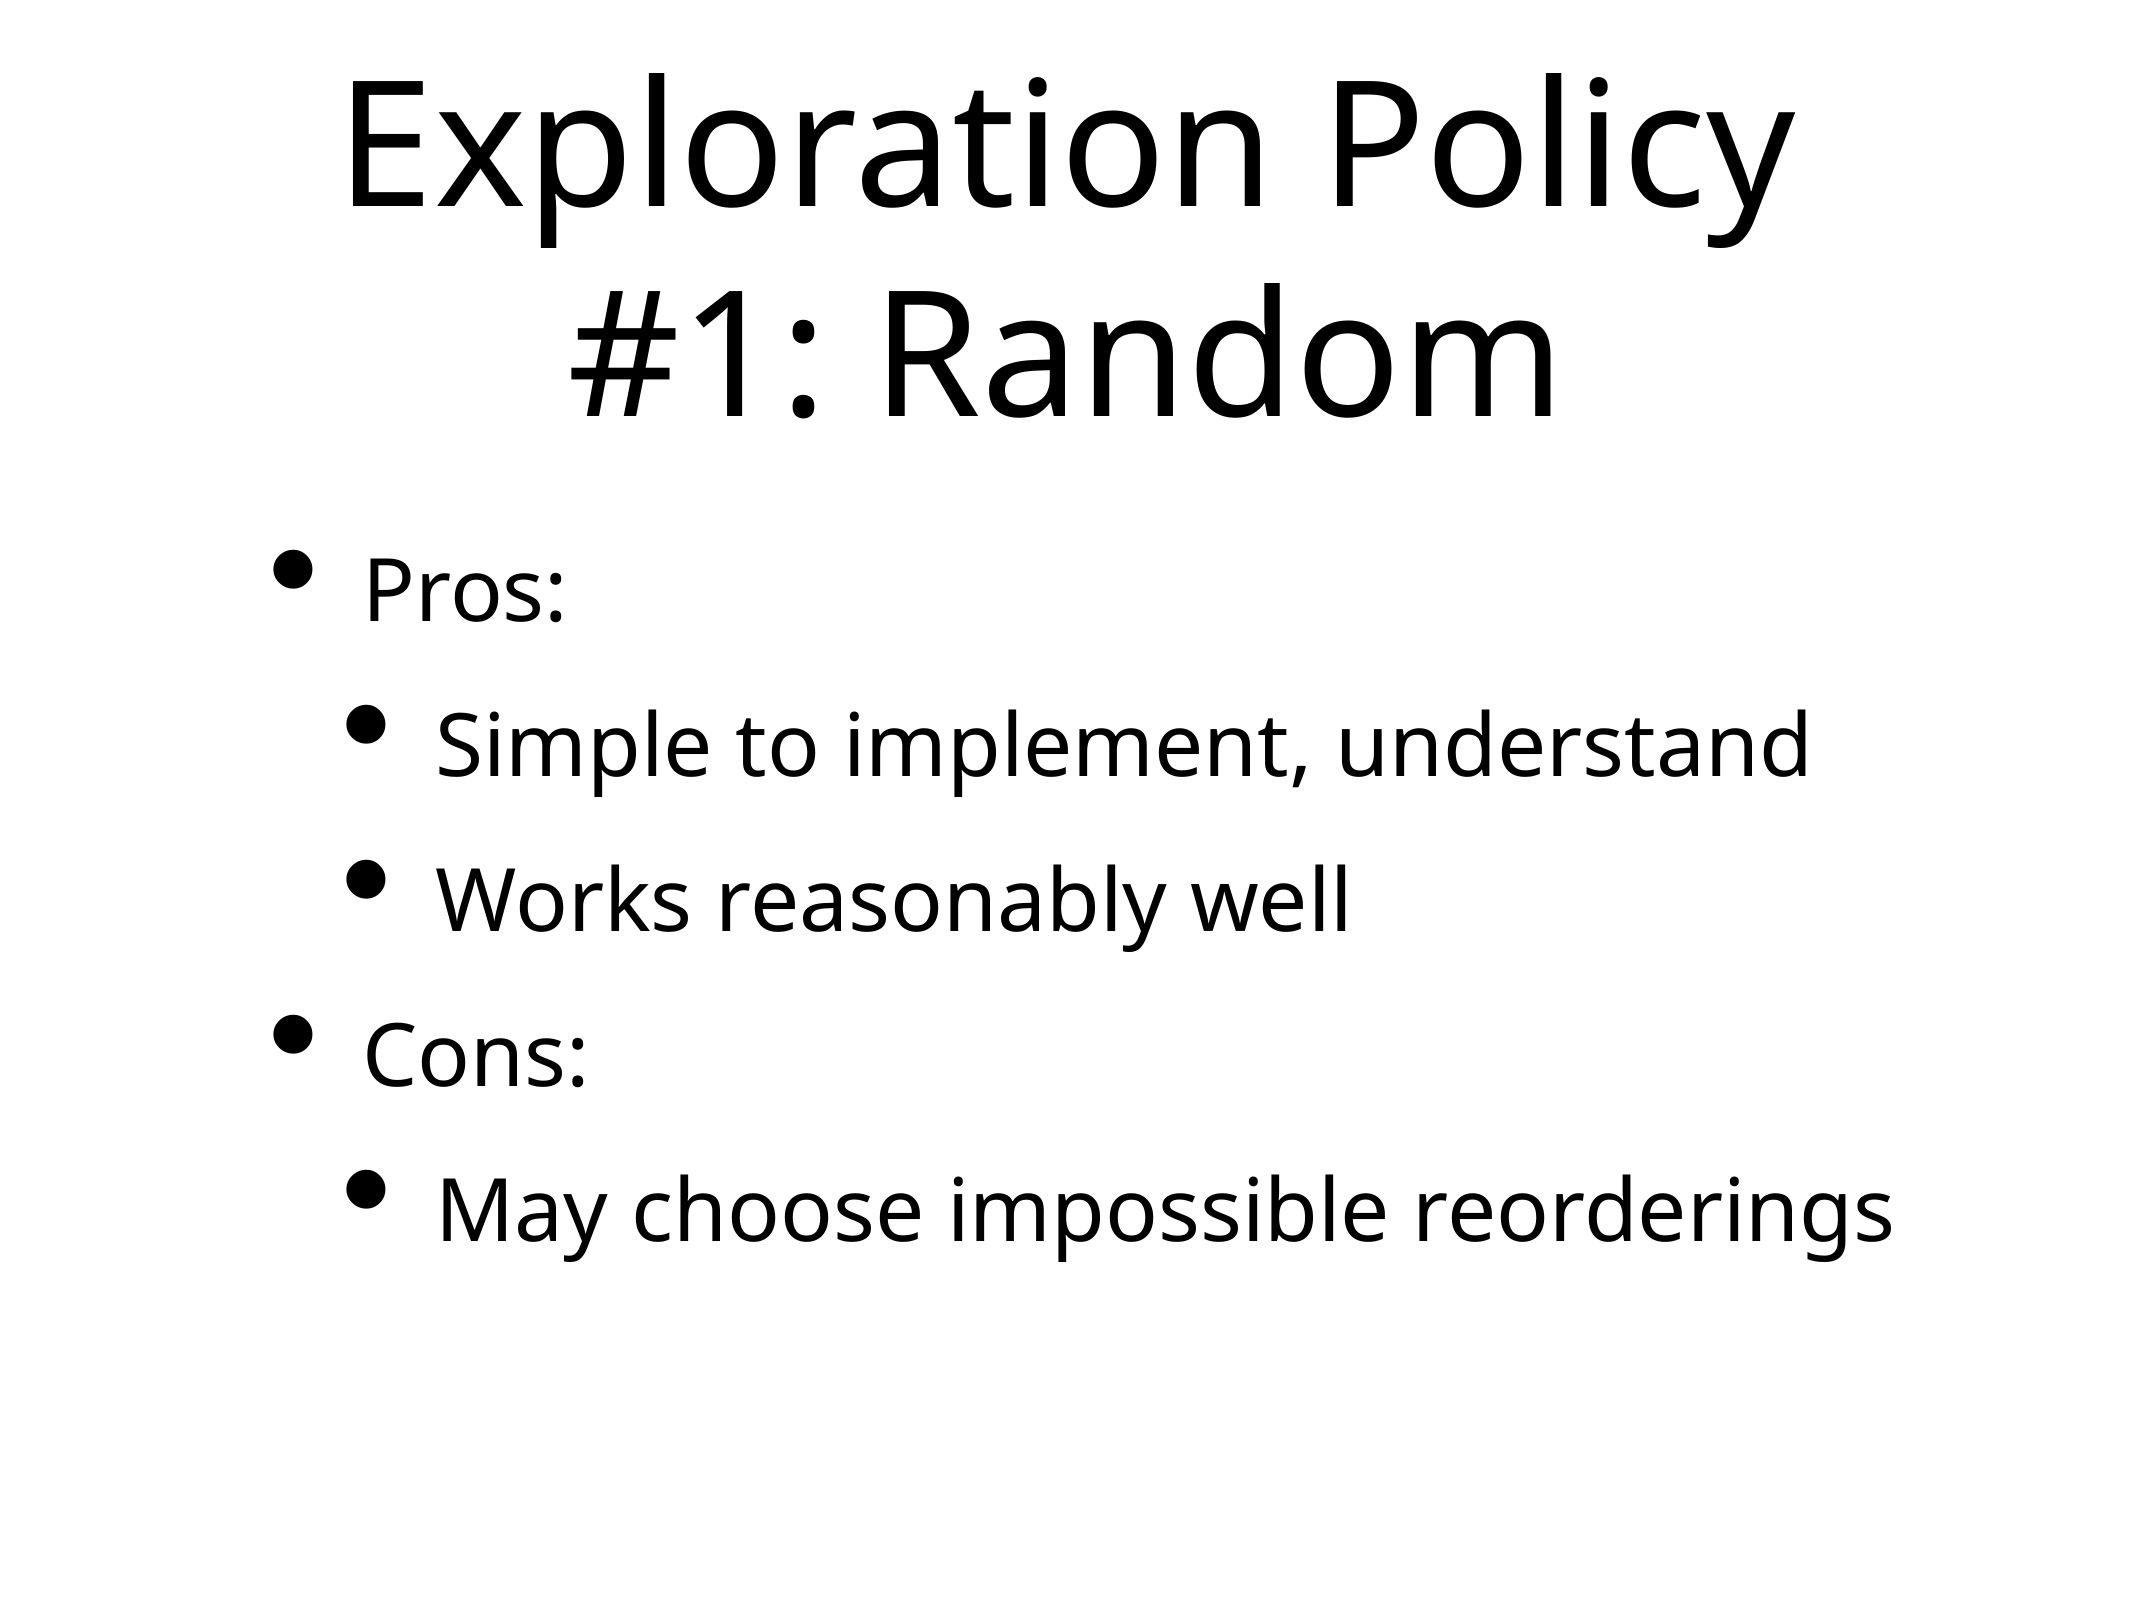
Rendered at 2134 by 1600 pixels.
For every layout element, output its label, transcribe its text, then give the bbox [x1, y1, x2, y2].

list Pros: Simple to implement, understand Works reasonably well Cons: May choose impossible reorderings [207, 518, 1926, 1276]
title Exploration Policy #1: Random [207, 41, 1926, 443]
